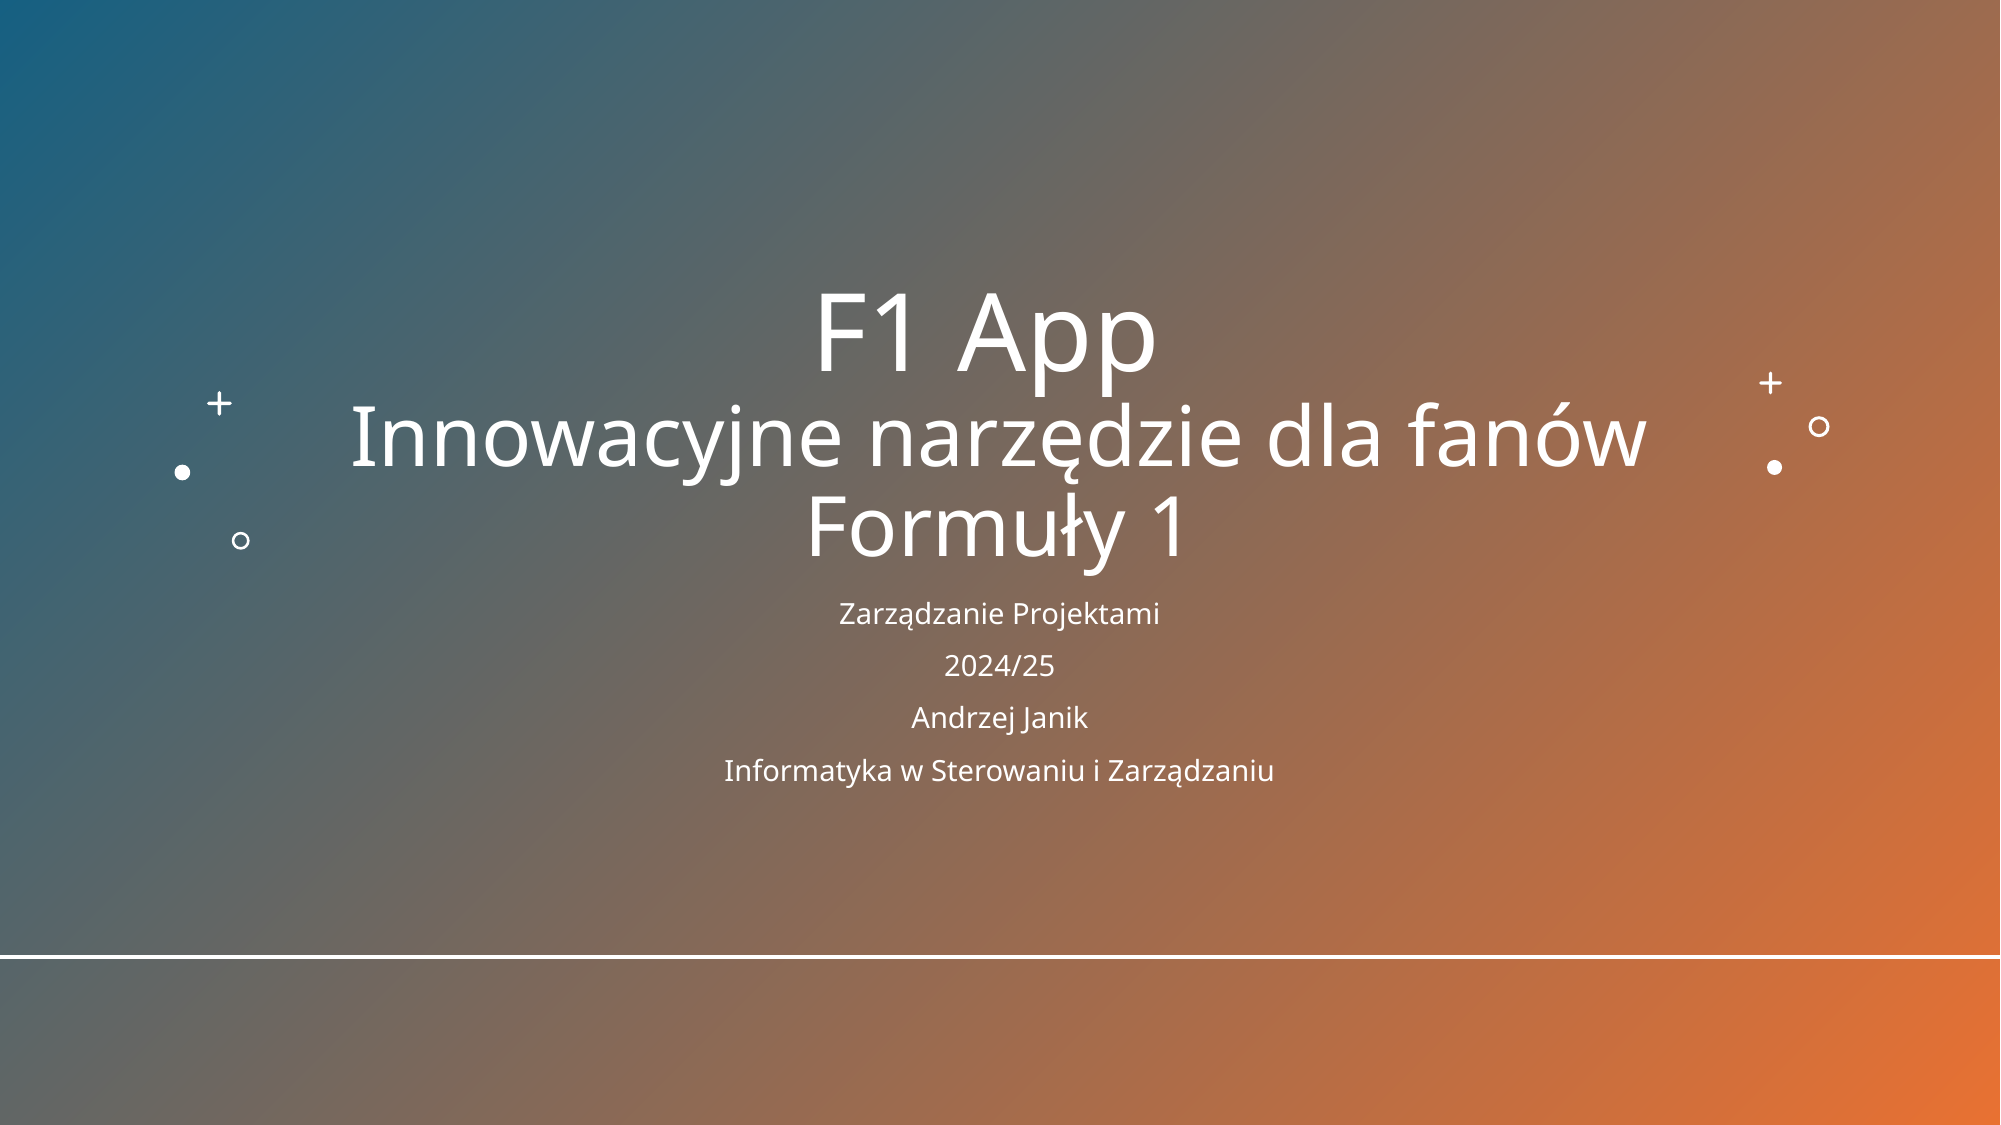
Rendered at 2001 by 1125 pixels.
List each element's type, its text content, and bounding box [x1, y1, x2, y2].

text_box [231, 531, 250, 550]
text_box [0, 959, 2000, 1125]
text_box [1808, 416, 1830, 438]
text_box [174, 464, 191, 481]
text_box [206, 390, 232, 416]
text_box [0, 0, 2000, 955]
text_box [1767, 459, 1783, 475]
title F1 App Innowacyjne narzędzie dla fanów Formuły 1 [249, 198, 1751, 582]
text_box [1759, 371, 1782, 395]
subtitle Zarządzanie Projektami 2024/25 Andrzej Janik Informatyka w Sterowaniu i Zarządzaniu [249, 591, 1751, 809]
